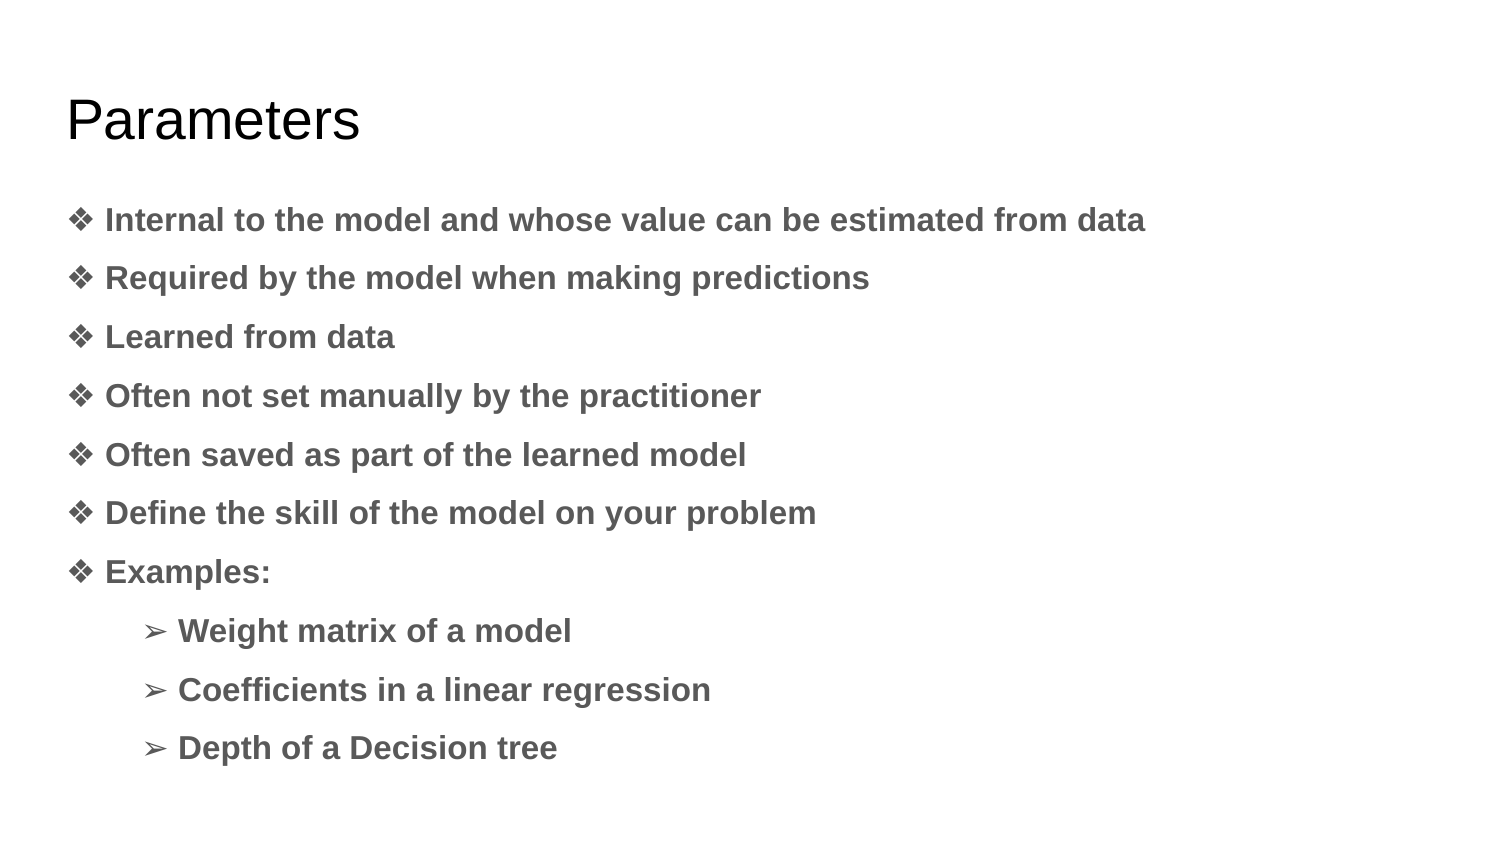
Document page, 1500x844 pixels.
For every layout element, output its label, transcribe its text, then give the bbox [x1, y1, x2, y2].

title Parameters [51, 72, 1449, 167]
list ❖ Internal to the model and whose value can be estimated from data ❖ Required by the model when making predictions ❖ Learned from data ❖ Often not set manually by the practitioner ❖ Often saved as part of the learned model ❖ Define the skill of the model on your problem ❖ Examples: ➢ Weight matrix of a model ➢ Coefficients in a linear regression ➢ Depth of a Decision tree [51, 189, 1449, 824]
